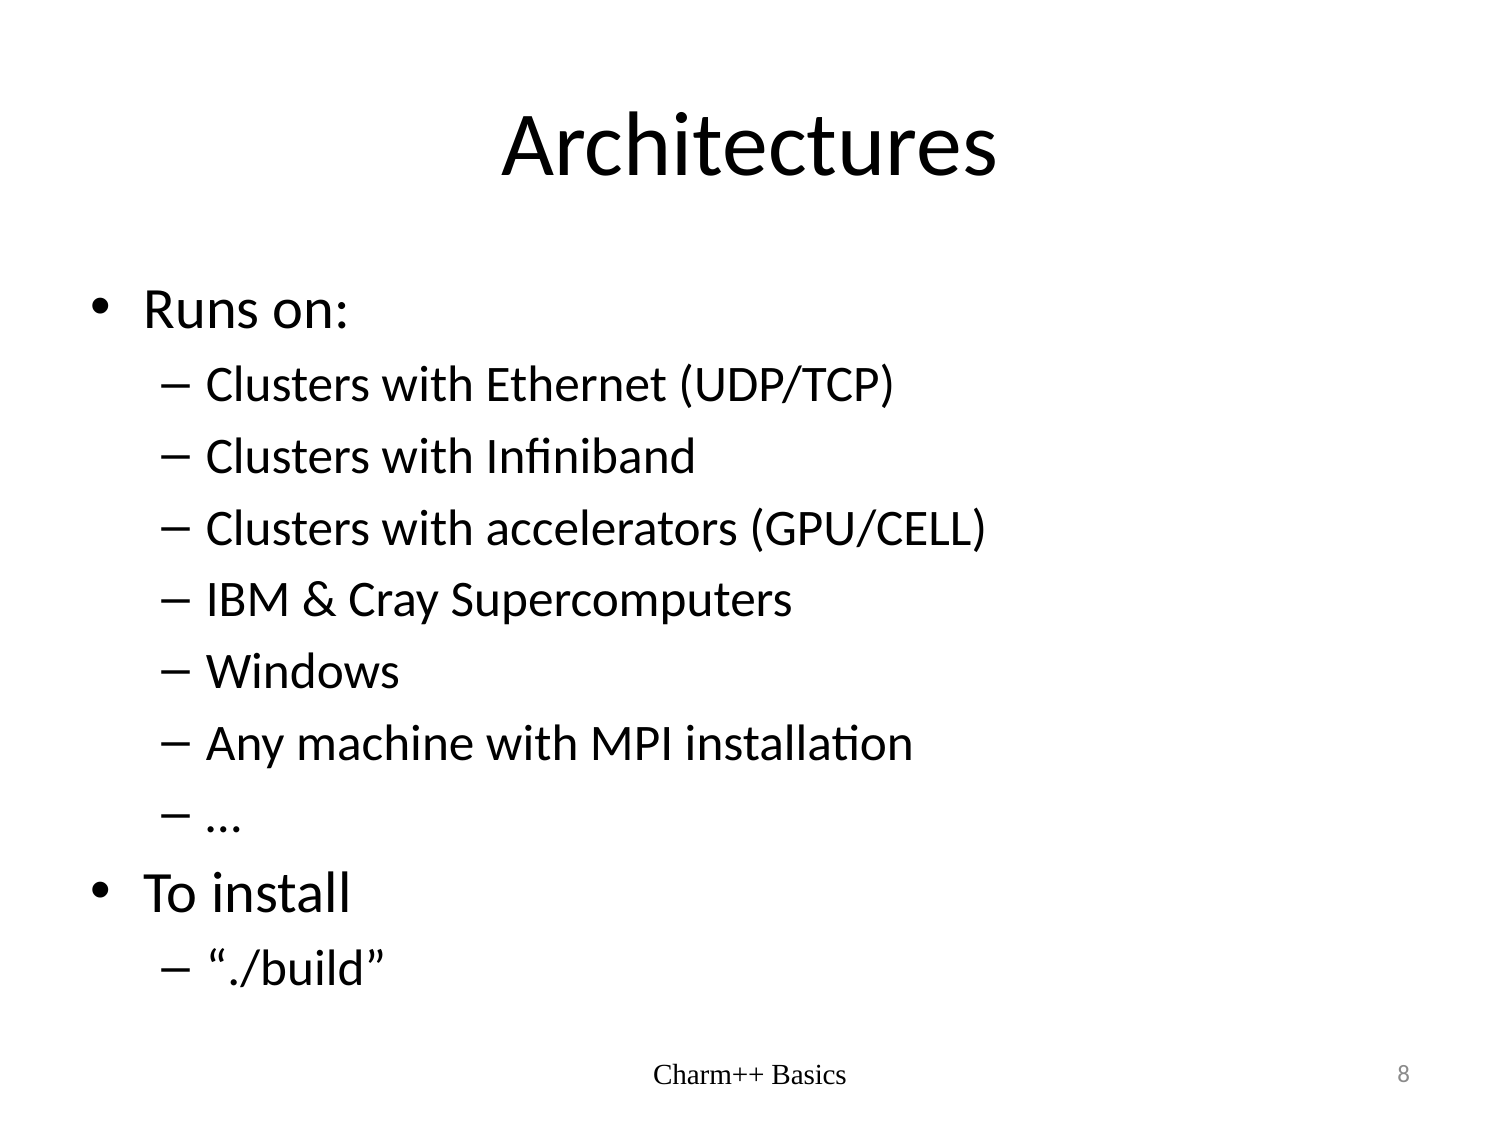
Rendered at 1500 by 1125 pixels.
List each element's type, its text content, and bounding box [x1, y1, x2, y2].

footer Charm++ Basics [512, 1042, 988, 1103]
list Runs on: Clusters with Ethernet (UDP/TCP) Clusters with Infiniband Clusters with accelerators (GPU/CELL) IBM & Cray Supercomputers Windows Any machine with MPI installation … To install “./build” [75, 262, 1425, 1005]
title Architectures [75, 45, 1425, 233]
slide_number 8 [1074, 1042, 1425, 1103]
